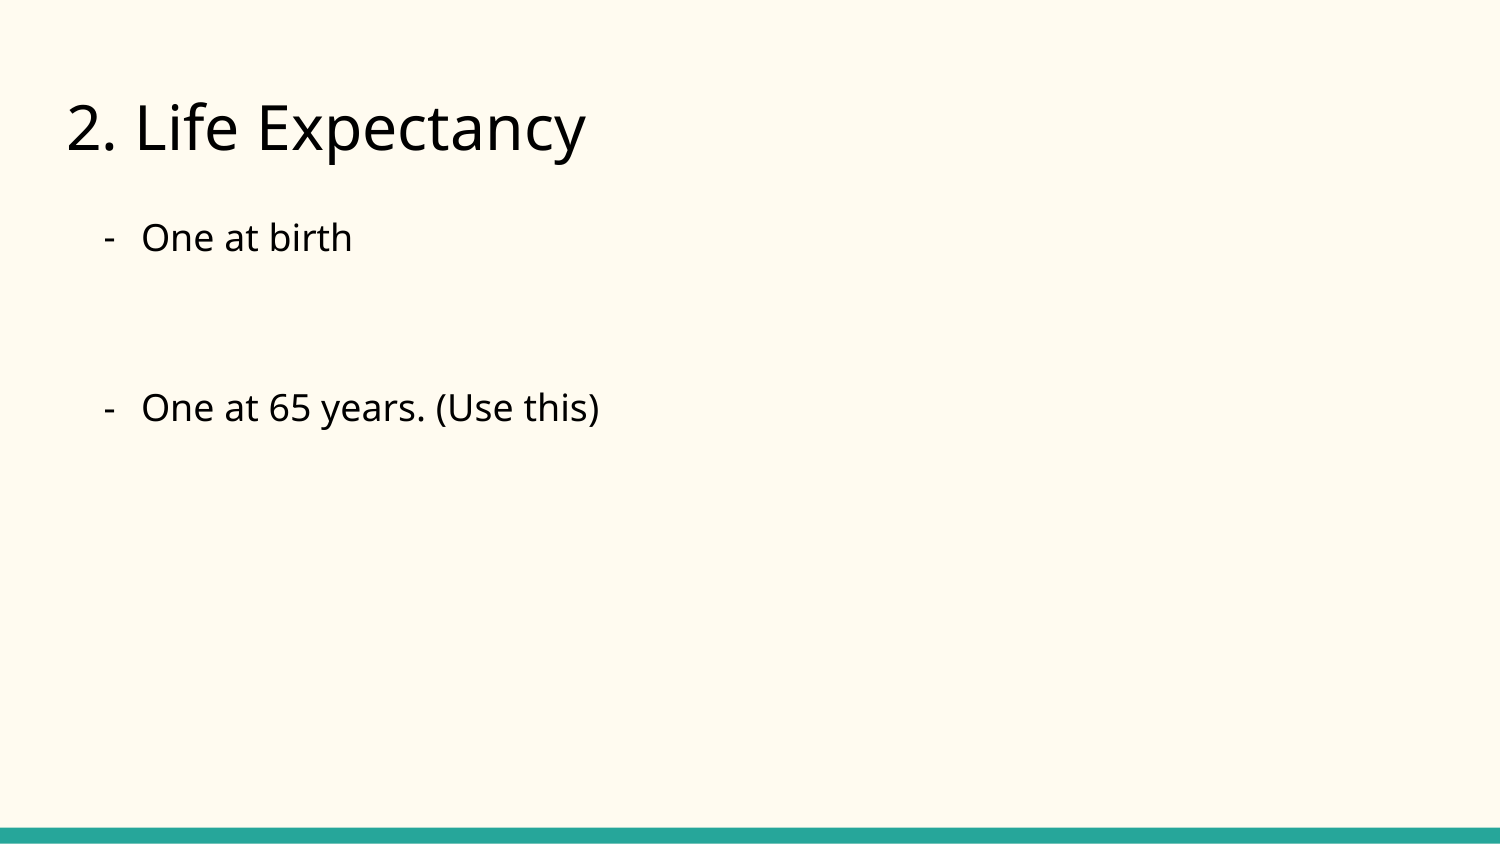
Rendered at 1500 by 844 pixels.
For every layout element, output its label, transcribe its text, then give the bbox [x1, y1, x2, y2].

list One at birth One at 65 years. (Use this) [51, 192, 1449, 750]
title 2. Life Expectancy [51, 72, 1449, 174]
